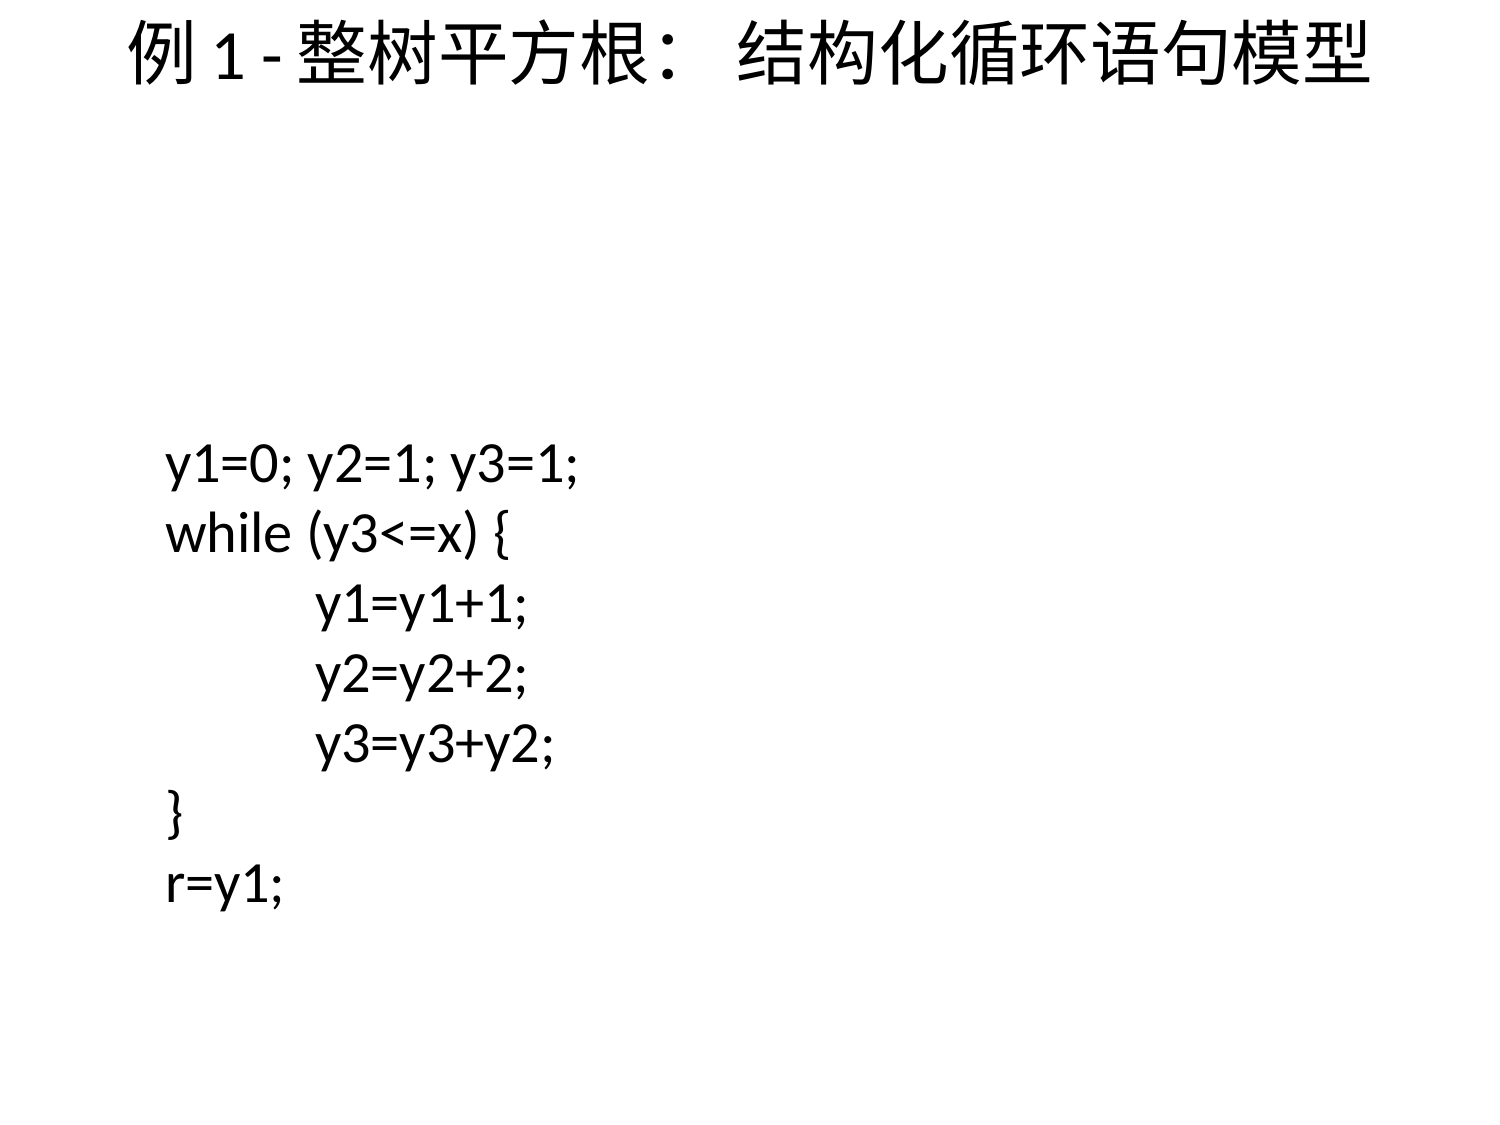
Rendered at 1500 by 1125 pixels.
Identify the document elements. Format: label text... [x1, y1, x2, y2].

title 例1 -整树平方根： 结构化循环语句模型 [0, 0, 1500, 103]
list y1=0; y2=1; y3=1; while (y3<=x) { y1=y1+1; y2=y2+2; y3=y3+y2; } r=y1; [0, 136, 1500, 1125]
